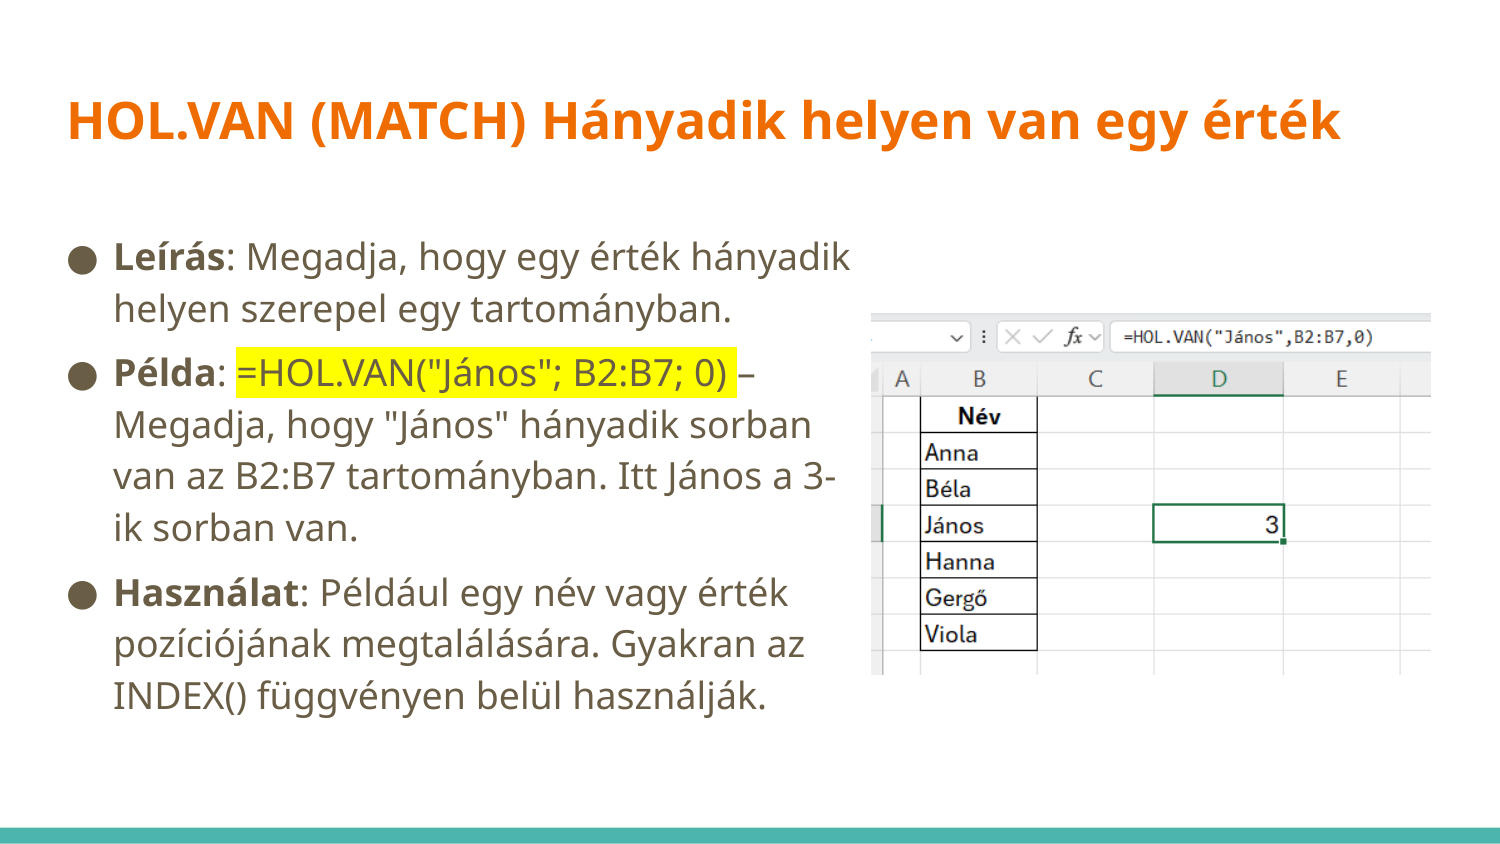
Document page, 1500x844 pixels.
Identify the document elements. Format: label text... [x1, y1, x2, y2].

title HOL.VAN (MATCH) Hányadik helyen van egy érték [51, 72, 1449, 189]
picture [871, 312, 1431, 676]
list Leírás: Megadja, hogy egy érték hányadik helyen szerepel egy tartományban. Példa: =HOL.VAN("János"; B2:B7; 0) – Megadja, hogy "János" hányadik sorban van az B2:B7 tartományban. Itt János a 3-ik sorban van. Használat: Például egy név vagy érték pozíciójának megtalálására. Gyakran az INDEX() függvényen belül használják. [51, 211, 872, 740]
